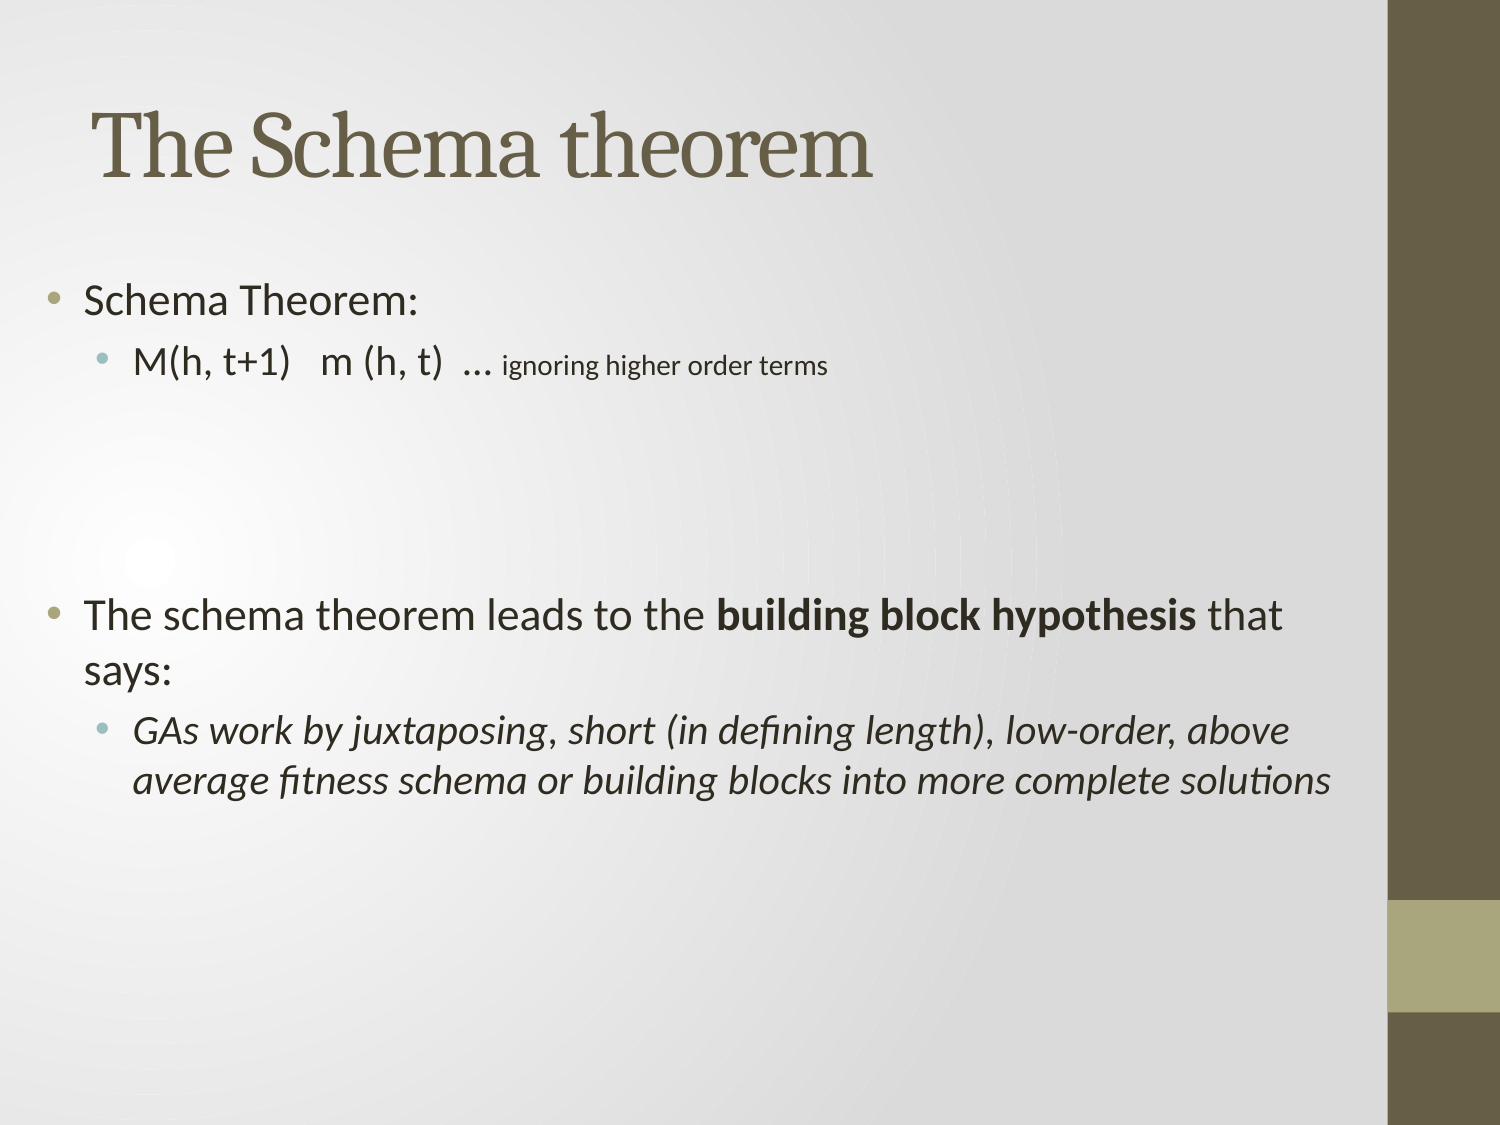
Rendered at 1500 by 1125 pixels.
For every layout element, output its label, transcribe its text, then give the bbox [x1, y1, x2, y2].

title The Schema theorem [75, 45, 1325, 233]
